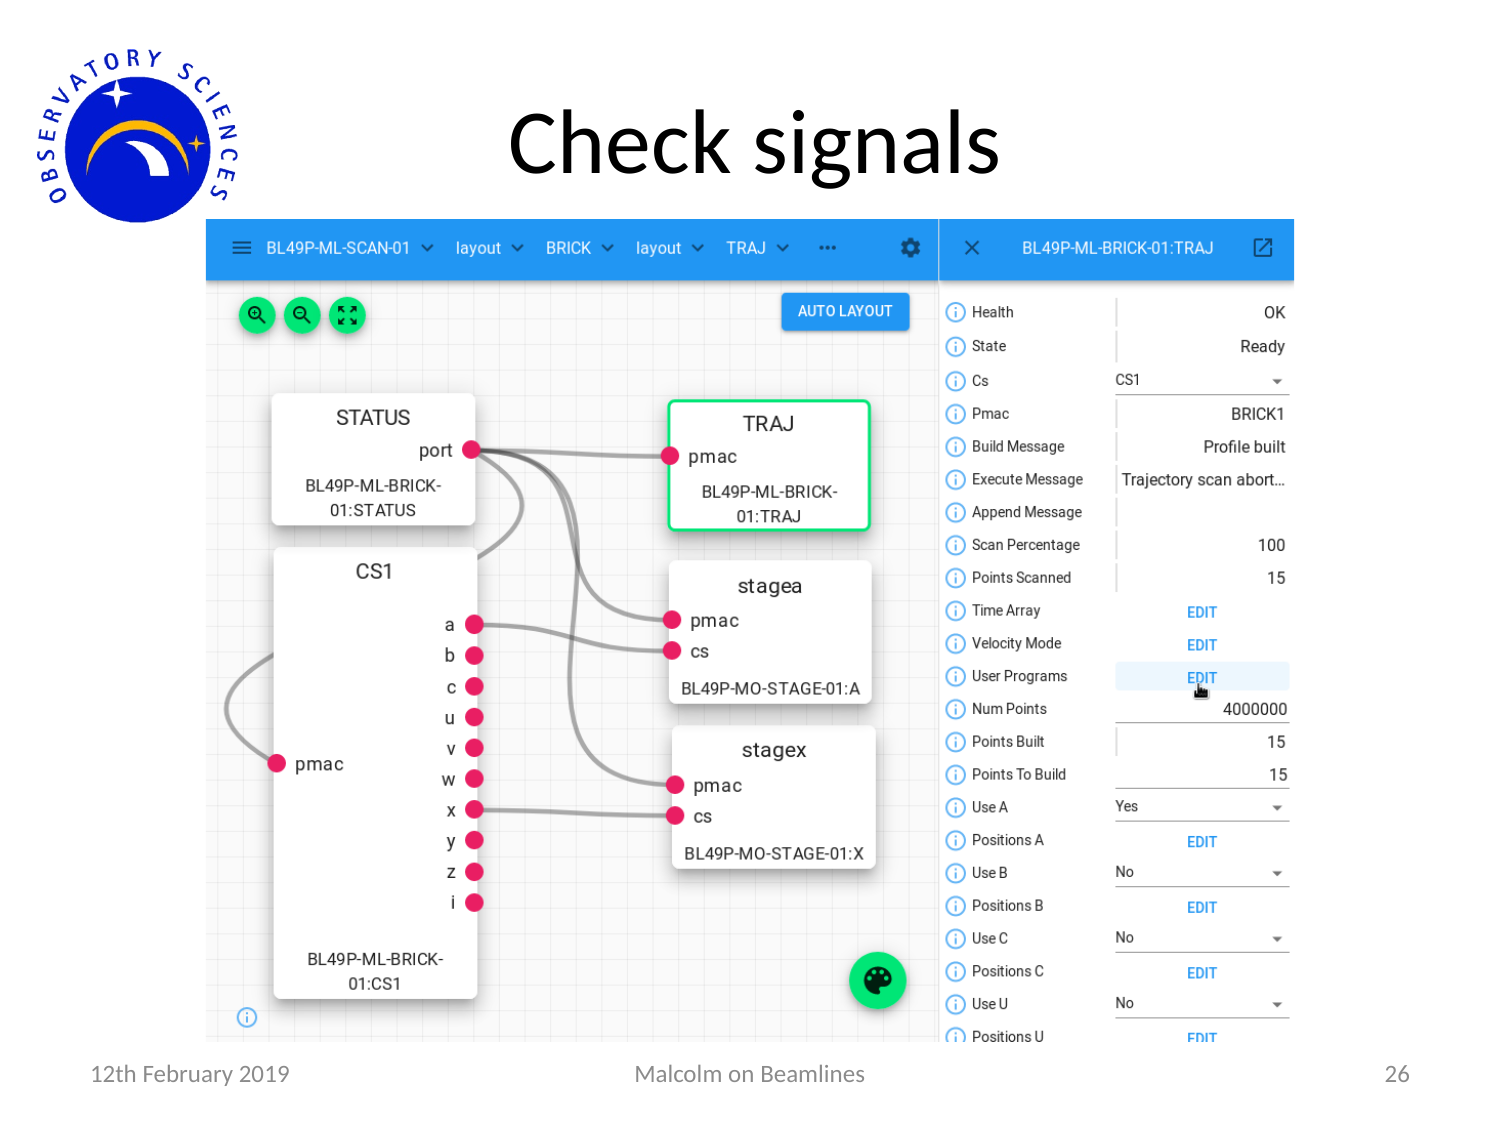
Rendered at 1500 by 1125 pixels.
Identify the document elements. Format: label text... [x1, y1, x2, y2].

footer Malcolm on Beamlines [512, 1050, 988, 1103]
slide_number 26 [1074, 1042, 1425, 1103]
title Check signals [253, 42, 1258, 218]
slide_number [75, 1042, 425, 1103]
picture [37, 49, 1295, 1042]
